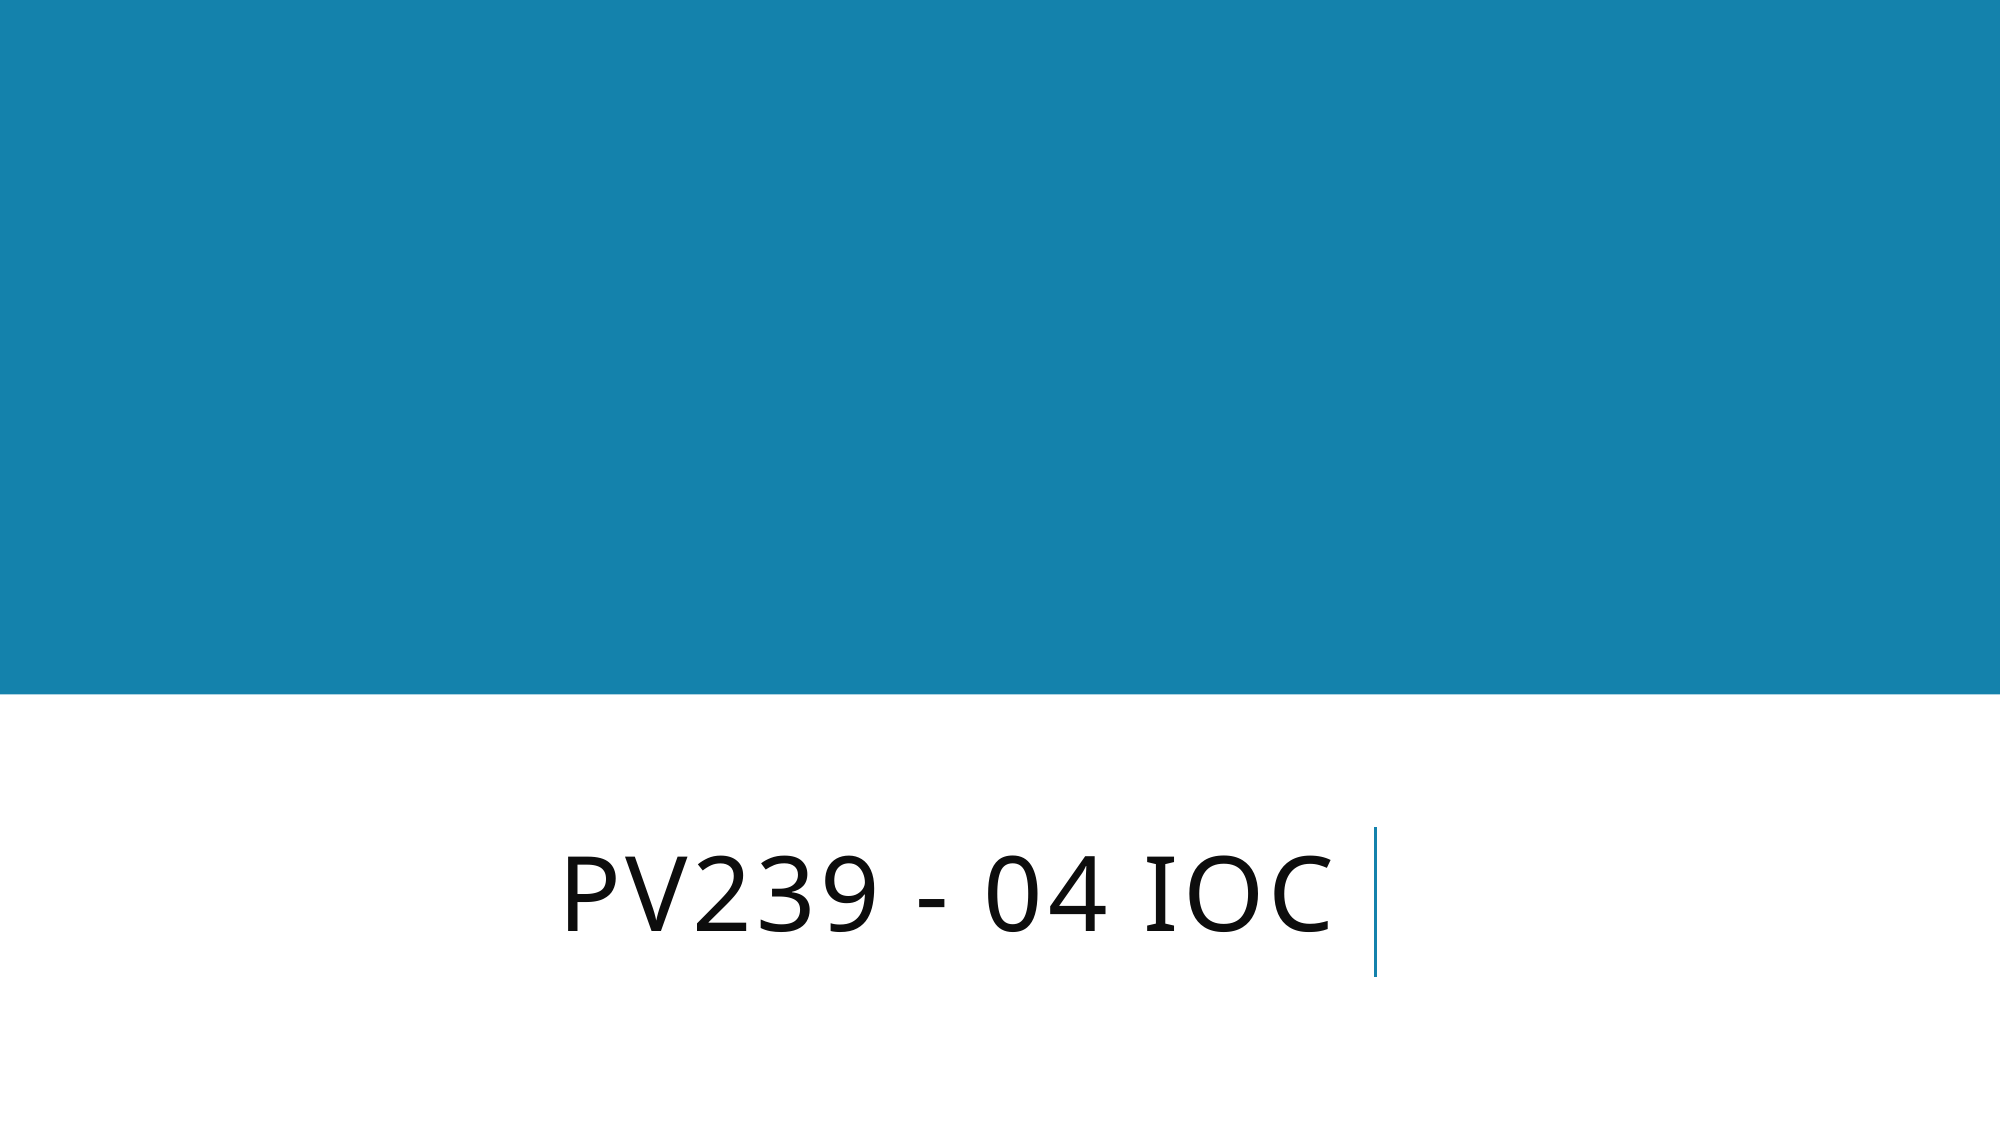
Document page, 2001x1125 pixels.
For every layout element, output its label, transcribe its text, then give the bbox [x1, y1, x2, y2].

text_box [0, 696, 2000, 1125]
title PV239 - 04 IoC [75, 750, 1350, 1054]
text_box [0, 0, 2000, 696]
